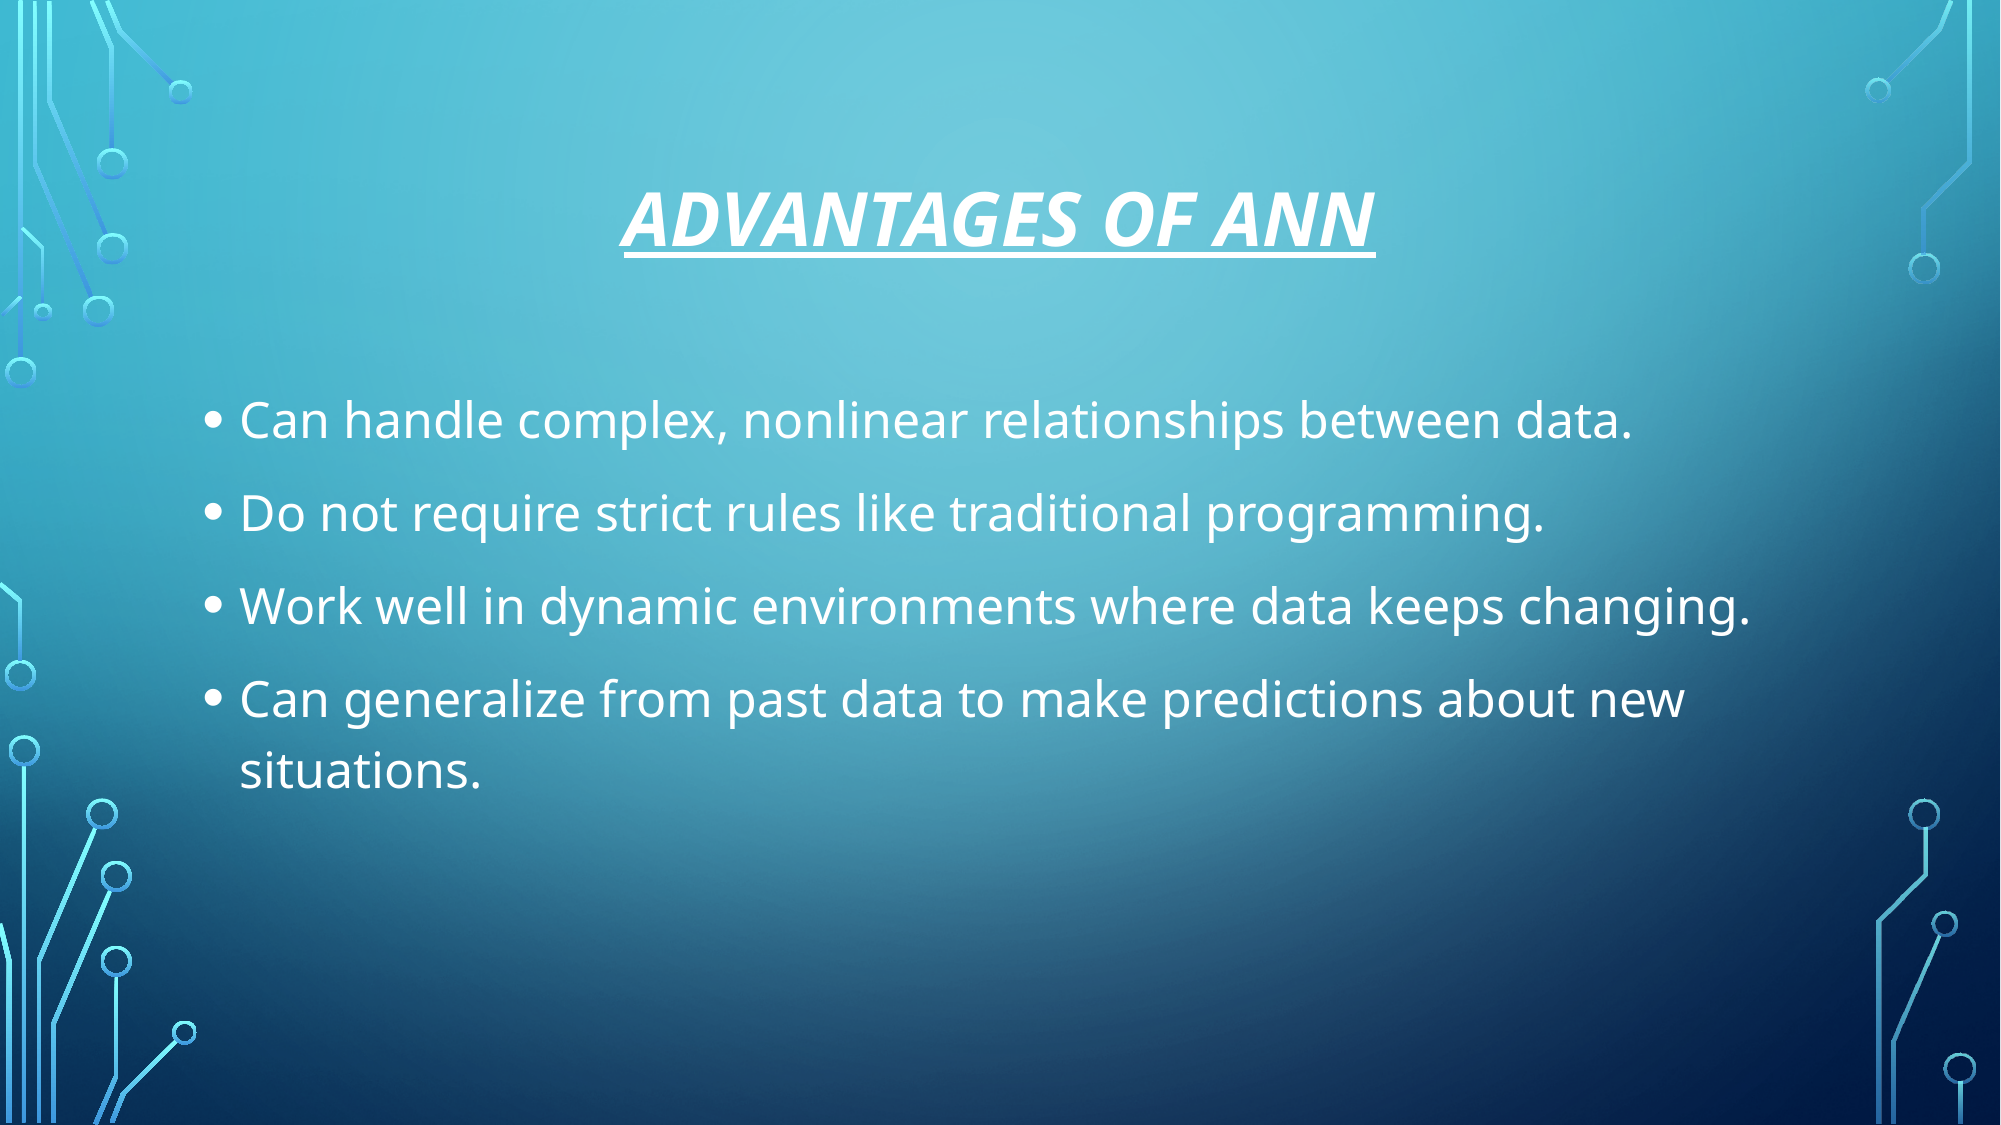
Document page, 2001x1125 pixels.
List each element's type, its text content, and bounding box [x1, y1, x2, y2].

title Advantages of ANN [187, 101, 1813, 344]
list Can handle complex, nonlinear relationships between data. Do not require strict rules like traditional programming. Work well in dynamic environments where data keeps changing. Can generalize from past data to make predictions about new situations. [187, 369, 1796, 950]
